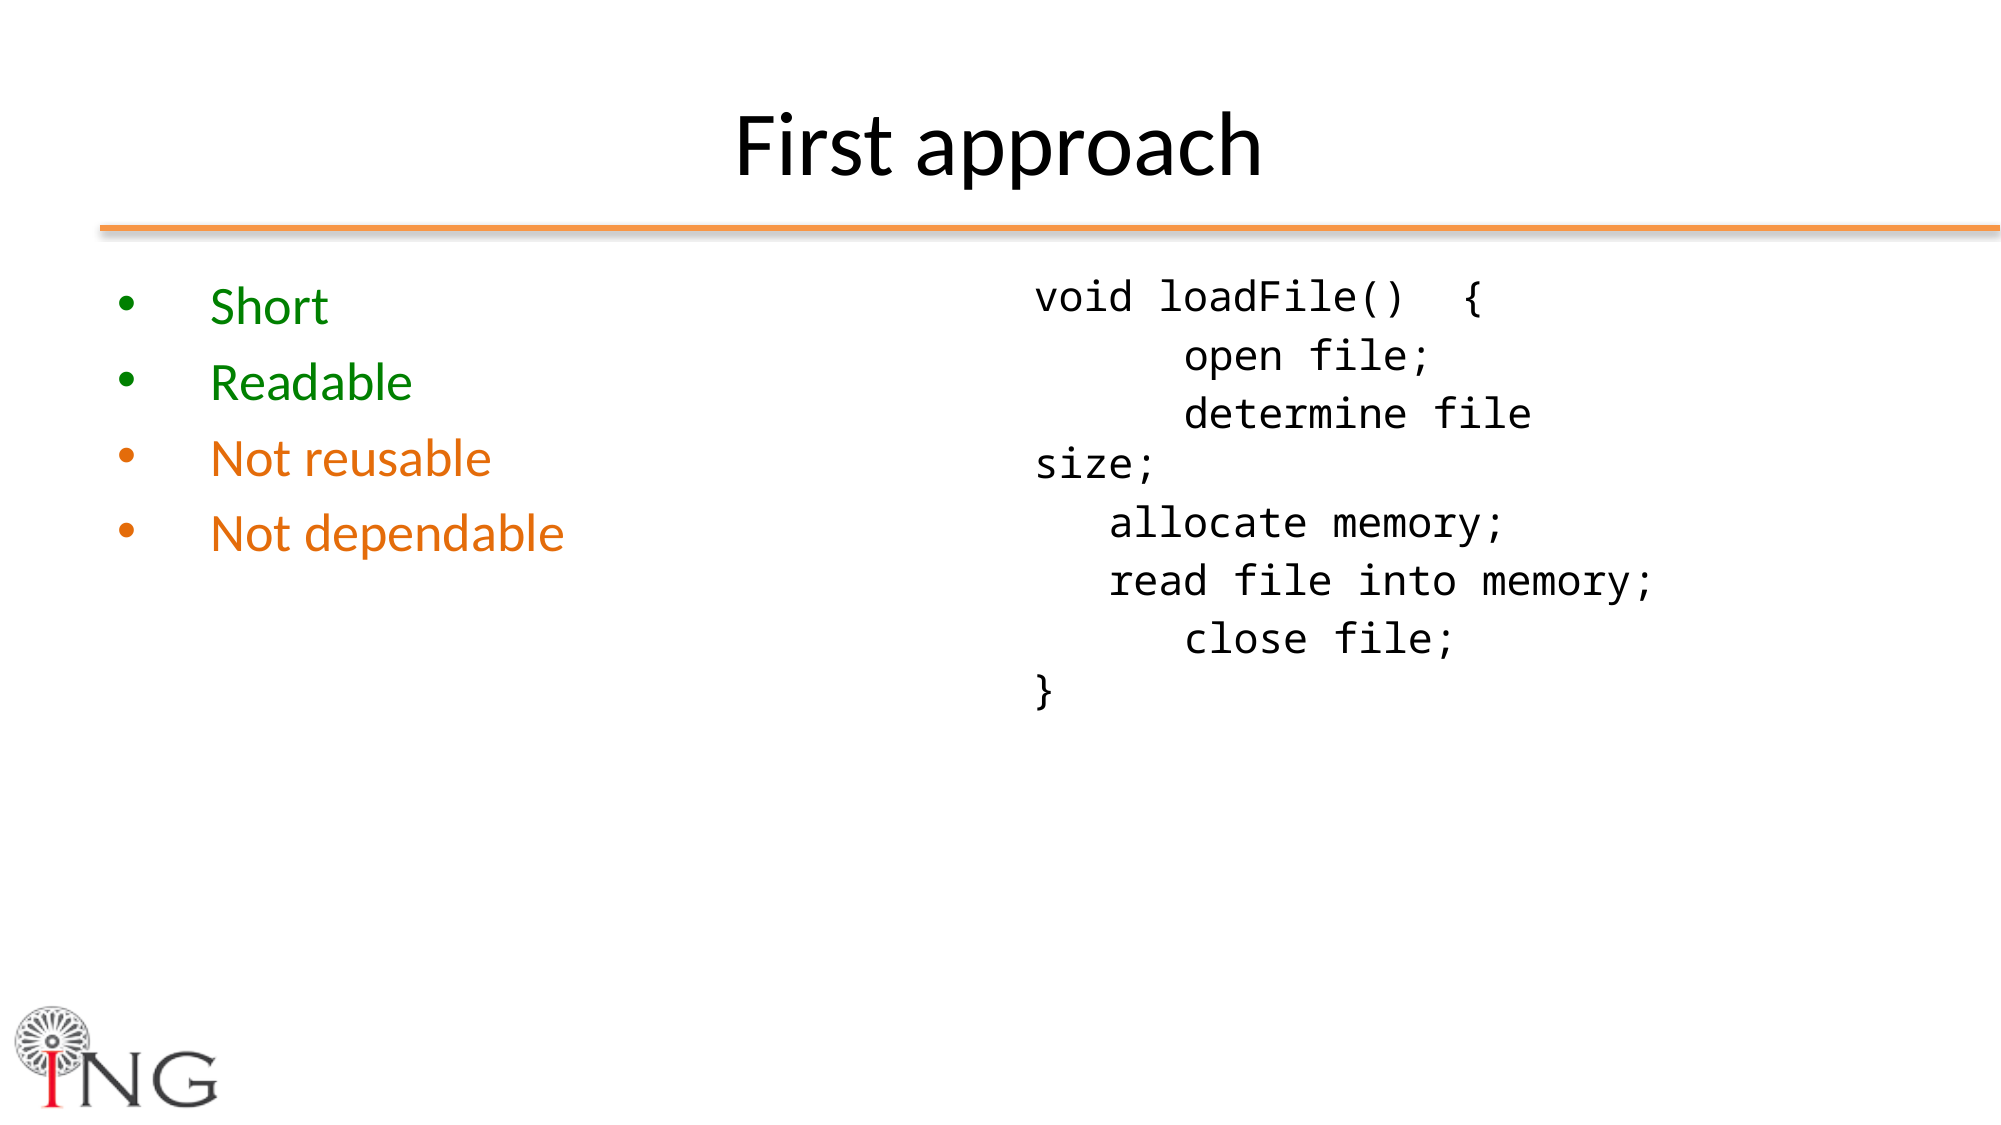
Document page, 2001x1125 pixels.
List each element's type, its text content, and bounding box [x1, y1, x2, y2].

picture [0, 987, 244, 1125]
list void loadFile() { open file; determine file size; allocate memory; read file into memory; close file; } [1016, 262, 1900, 1005]
list Short Readable Not reusable Not dependable [99, 262, 984, 1005]
title First approach [99, 45, 1900, 233]
